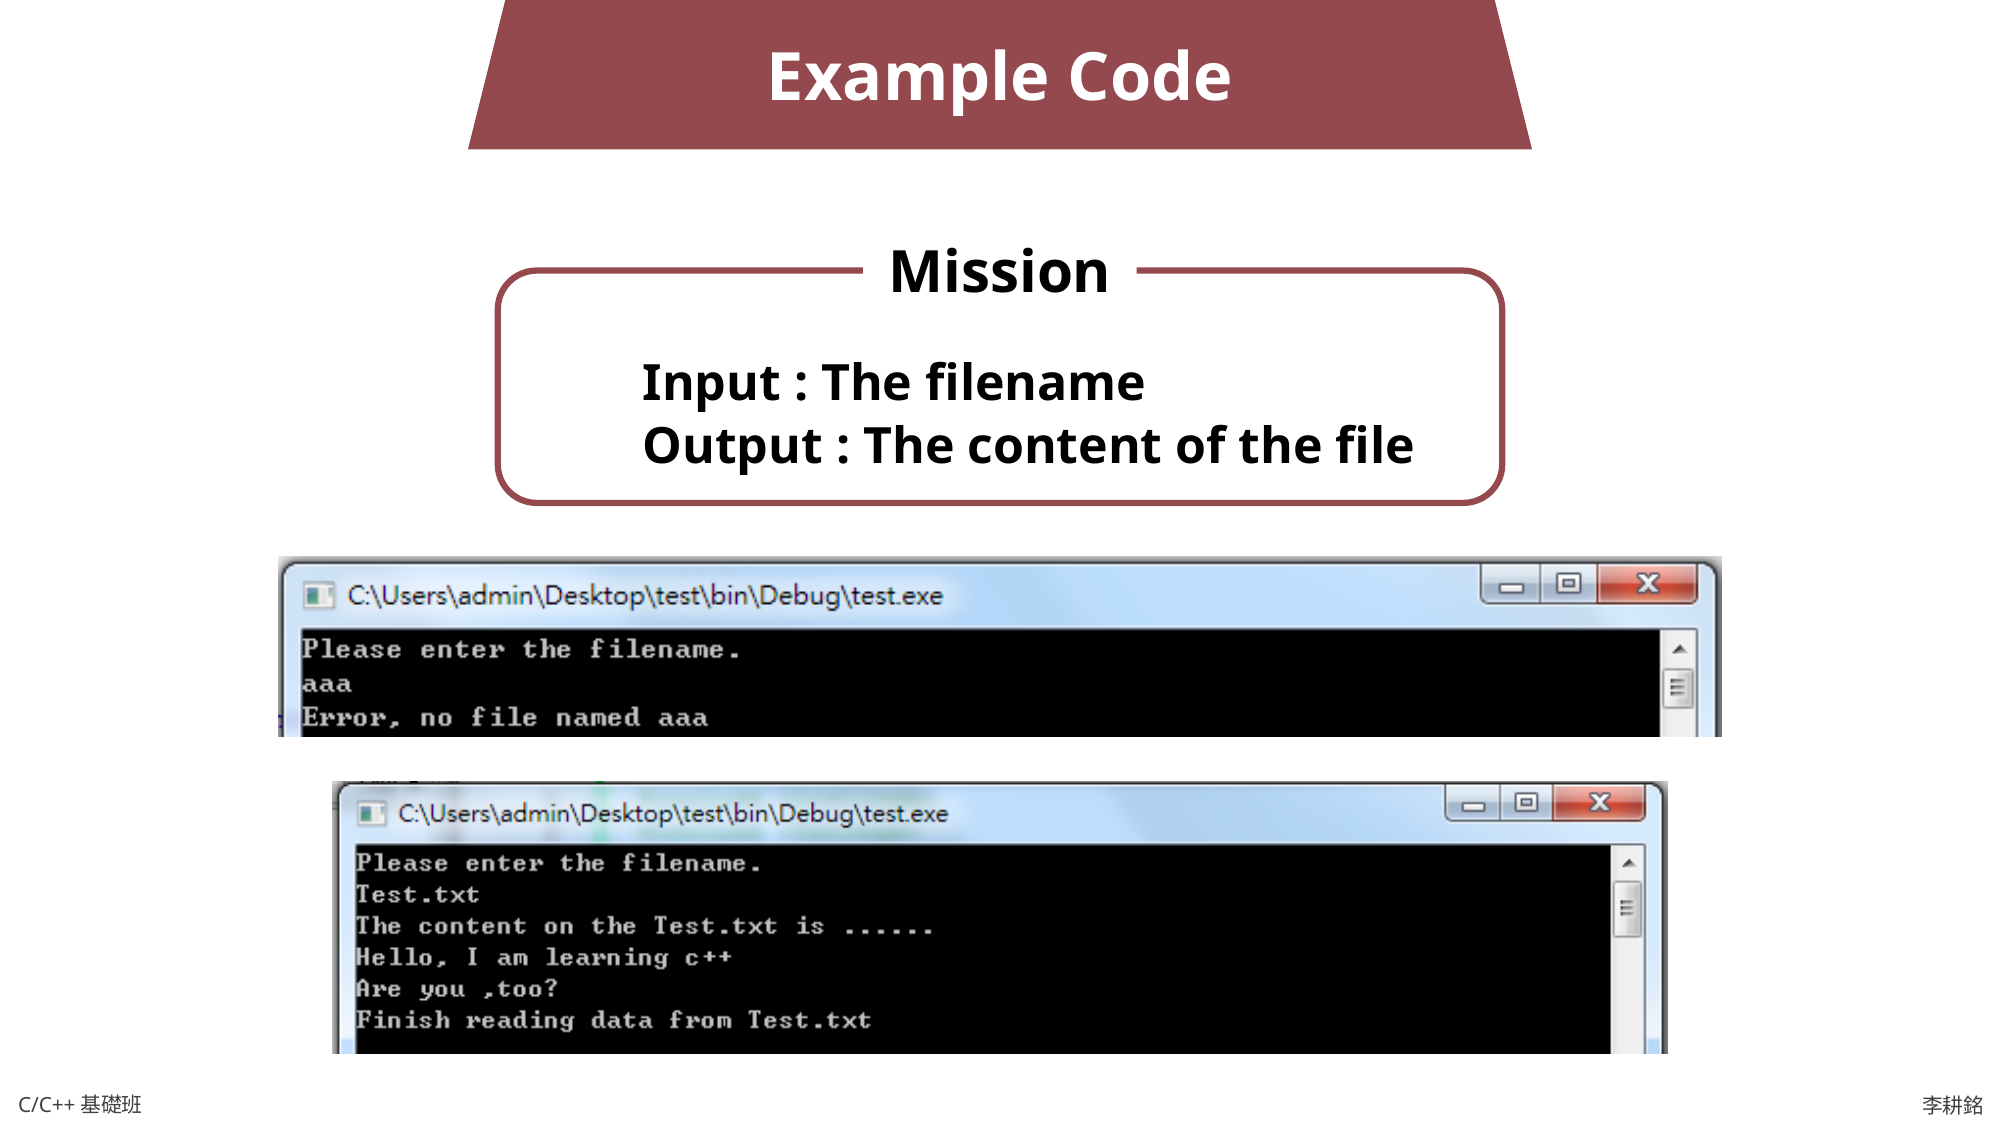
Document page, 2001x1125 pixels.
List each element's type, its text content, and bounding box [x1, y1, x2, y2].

picture [332, 781, 1668, 1054]
text_box 李耕銘 [1907, 1084, 2000, 1125]
picture [278, 556, 1722, 737]
text_box [466, 0, 1534, 151]
text_box Example Code [752, 26, 1248, 122]
text_box Mission [863, 227, 1137, 312]
text_box C/C++基礎班 [3, 1084, 158, 1125]
text_box [496, 269, 1504, 504]
